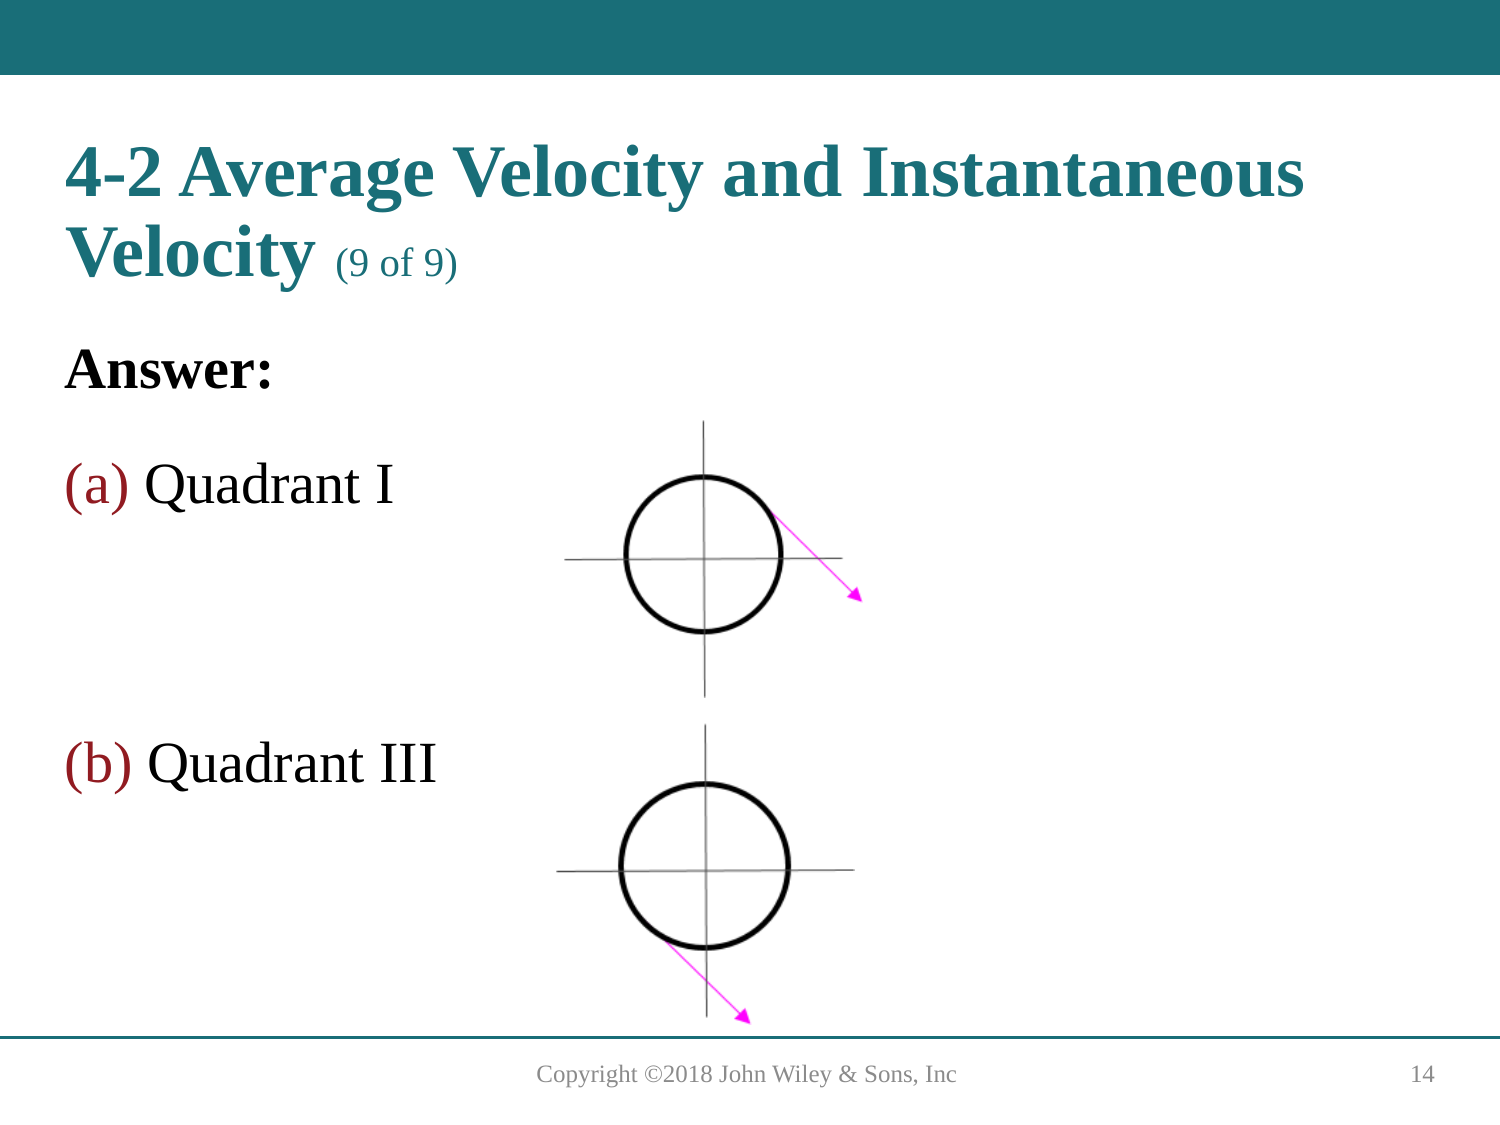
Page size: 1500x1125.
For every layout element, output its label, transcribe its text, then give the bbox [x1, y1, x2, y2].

list (a) Quadrant I [50, 445, 438, 525]
slide_number 14 [1059, 1042, 1450, 1103]
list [556, 710, 855, 1025]
footer Copyright ©2018 John Wiley & Sons, Inc [496, 1042, 1004, 1103]
title 4-2 Average Velocity and Instantaneous Velocity (9 of 9) [50, 125, 1450, 300]
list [564, 420, 863, 699]
list Answer: [50, 331, 300, 400]
list (b) Quadrant III [50, 725, 488, 813]
